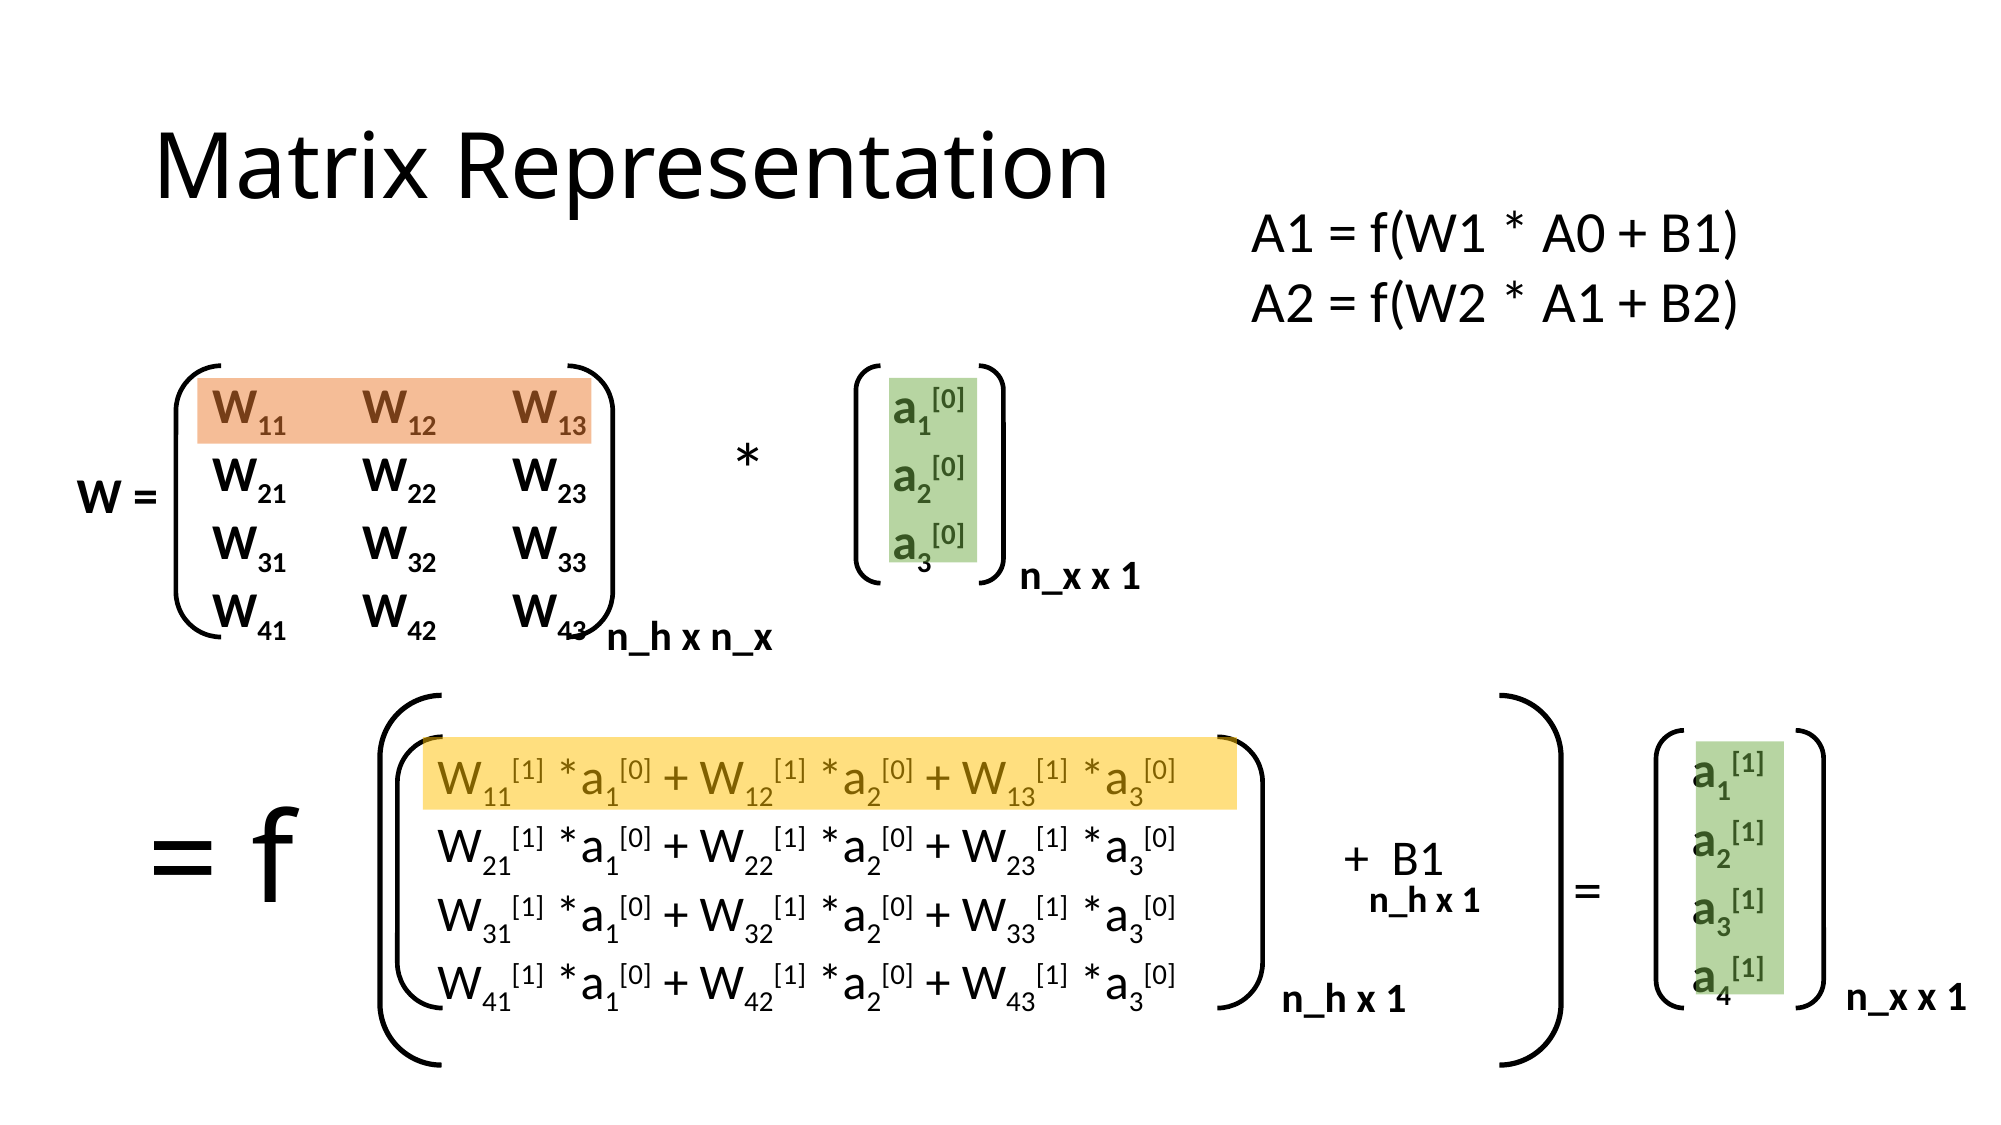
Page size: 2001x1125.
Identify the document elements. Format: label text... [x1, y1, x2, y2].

title Matrix Representation [137, 59, 1863, 278]
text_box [855, 365, 1315, 606]
text_box A1 = f(W1 * A0 + B1) A2 = f(W2 * A1 + B2) [1236, 186, 1892, 342]
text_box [1528, 730, 2000, 1028]
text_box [114, 695, 1562, 1066]
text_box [61, 365, 804, 668]
